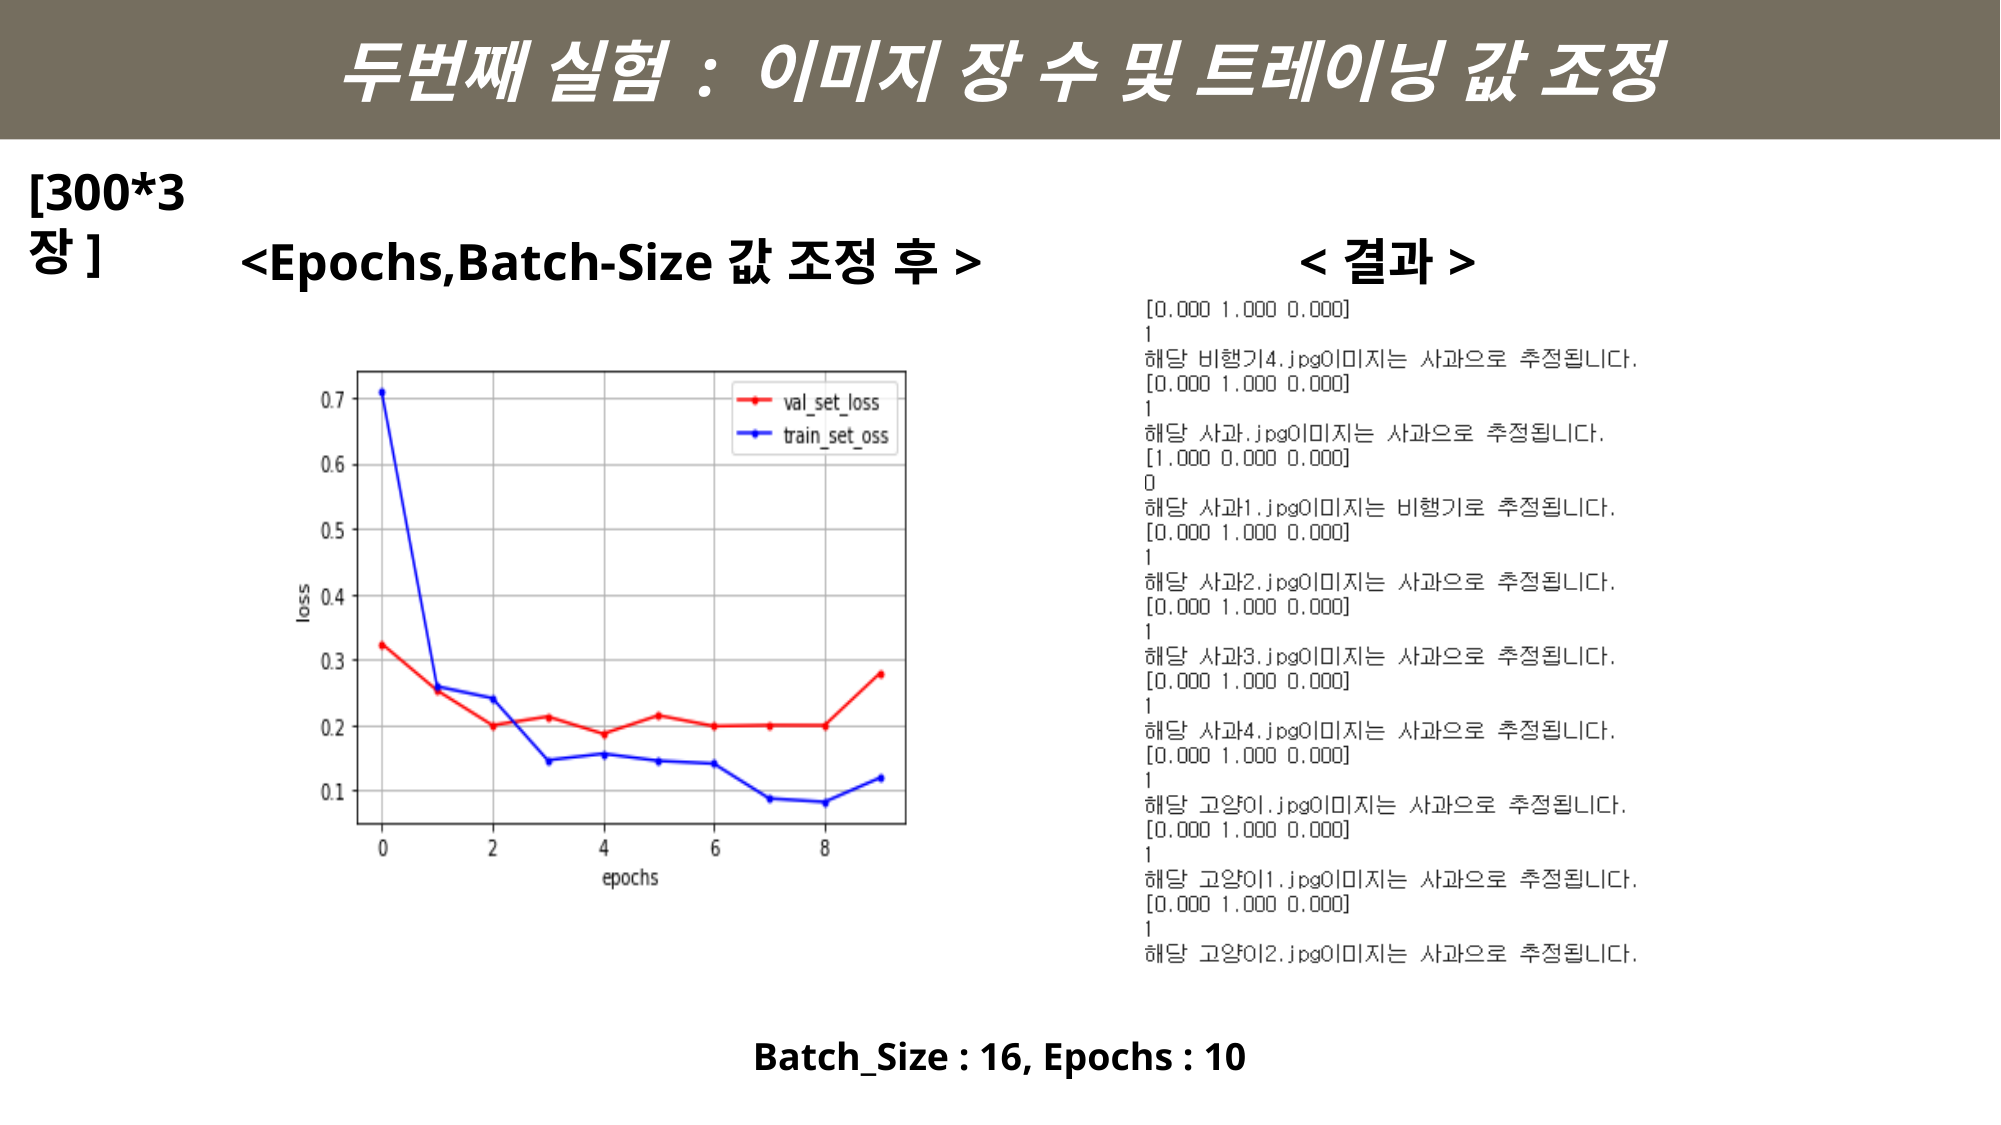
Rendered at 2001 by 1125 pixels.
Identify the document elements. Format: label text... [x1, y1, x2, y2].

table_header <Epochs,Batch-Size값 조정 후> [223, 215, 1000, 303]
text_box 두번째 실험 : 이미지 장 수 및 트레이닝 값 조정 [0, 0, 2000, 140]
table_cell [223, 303, 1000, 992]
table_header <결과> [1000, 215, 1777, 303]
picture [285, 367, 920, 896]
picture [1145, 294, 1650, 969]
table_cell [1000, 303, 1777, 992]
table_cell Batch_Size : 16, Epochs : 10 [223, 992, 1777, 1120]
text_box [300*3장] [13, 153, 253, 289]
